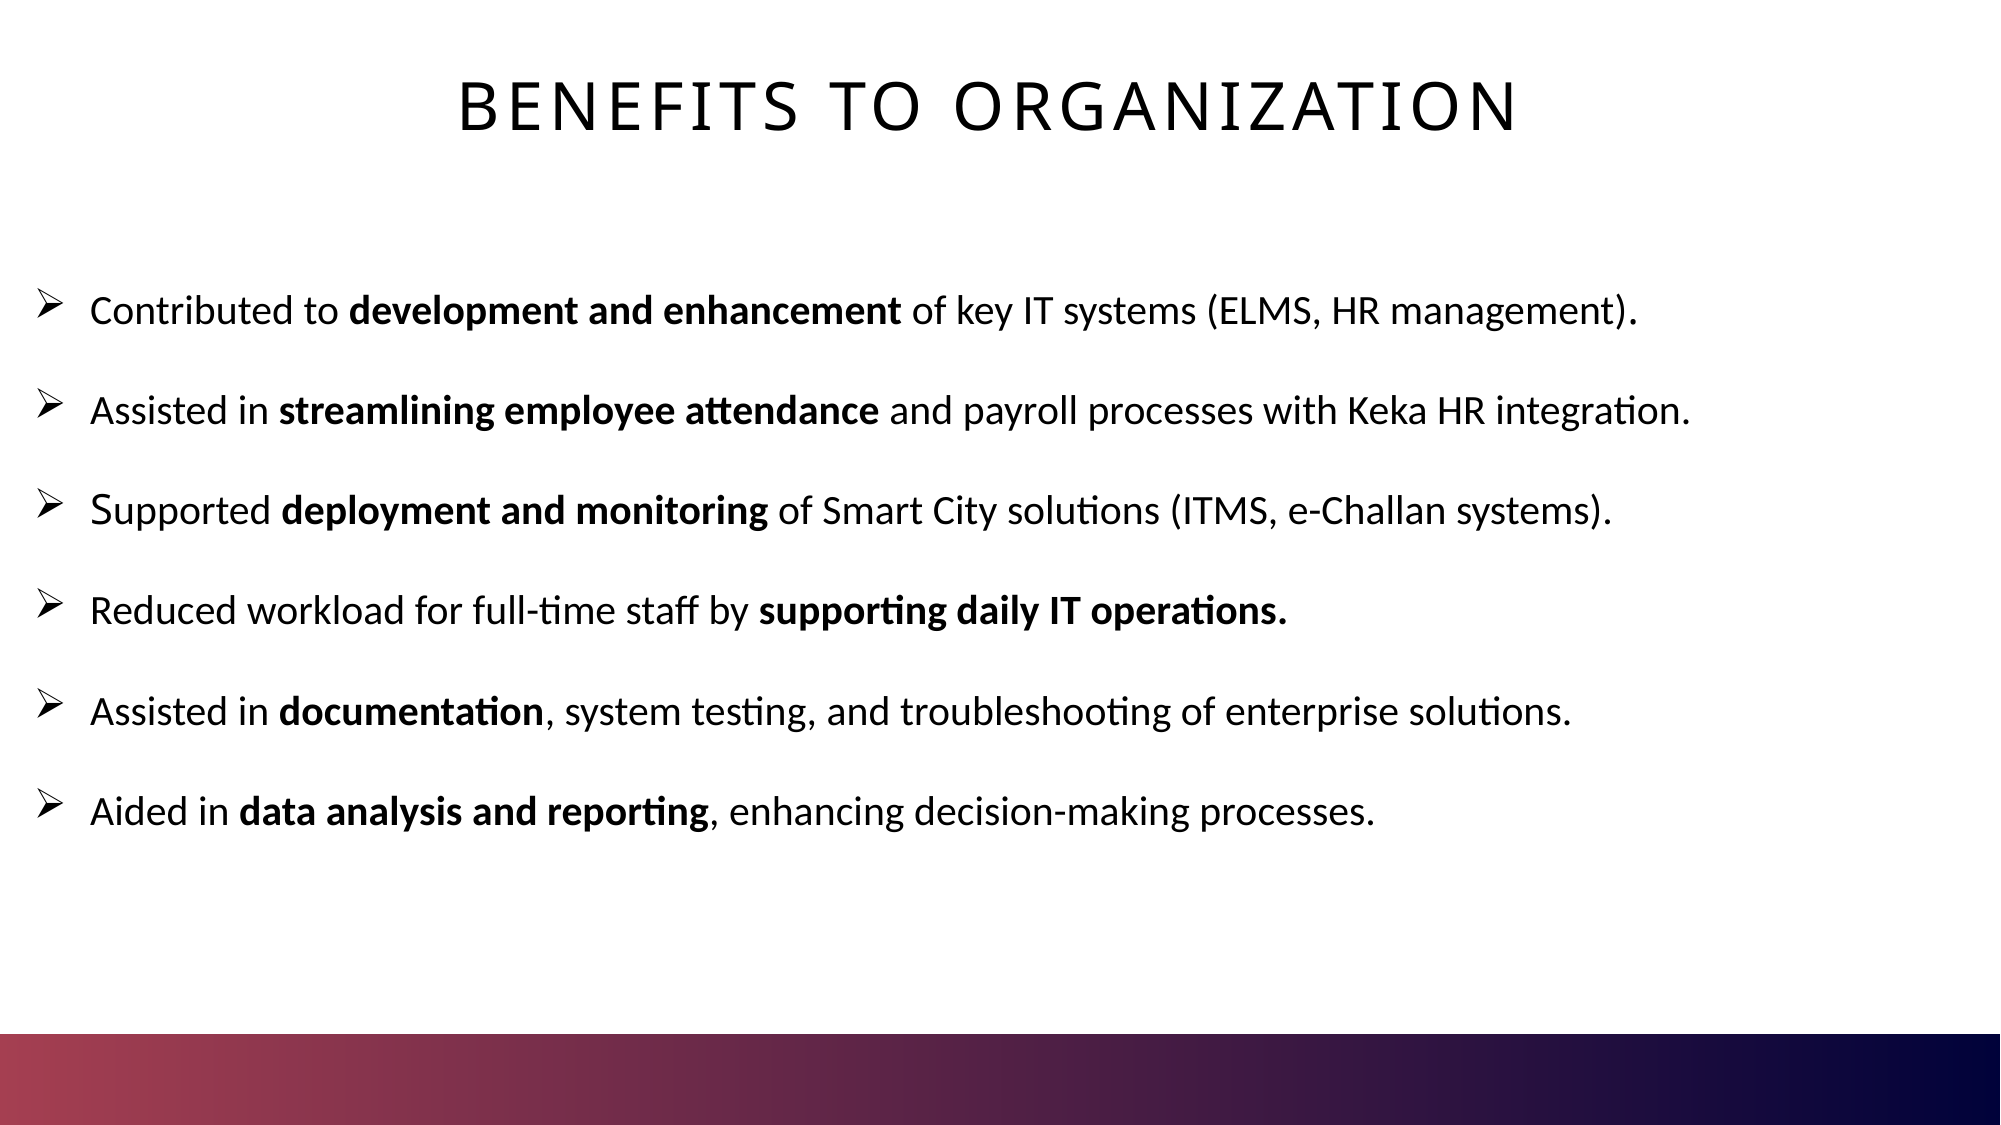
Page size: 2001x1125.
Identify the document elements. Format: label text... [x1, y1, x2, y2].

text_box [0, 1033, 2000, 1125]
text_box Contributed to development and enhancement of key IT systems (ELMS, HR management). Assisted in streamlining employee attendance and payroll processes with Keka HR integration. Supported deployment and monitoring of Smart City solutions (ITMS, e-Challan systems). Reduced workload for full-time staff by supporting daily IT operations. Assisted in documentation, system testing, and troubleshooting of enterprise solutions. Aided in data analysis and reporting, enhancing decision-making processes. [18, 275, 1947, 841]
title Benefits to Organization [137, 0, 1863, 218]
